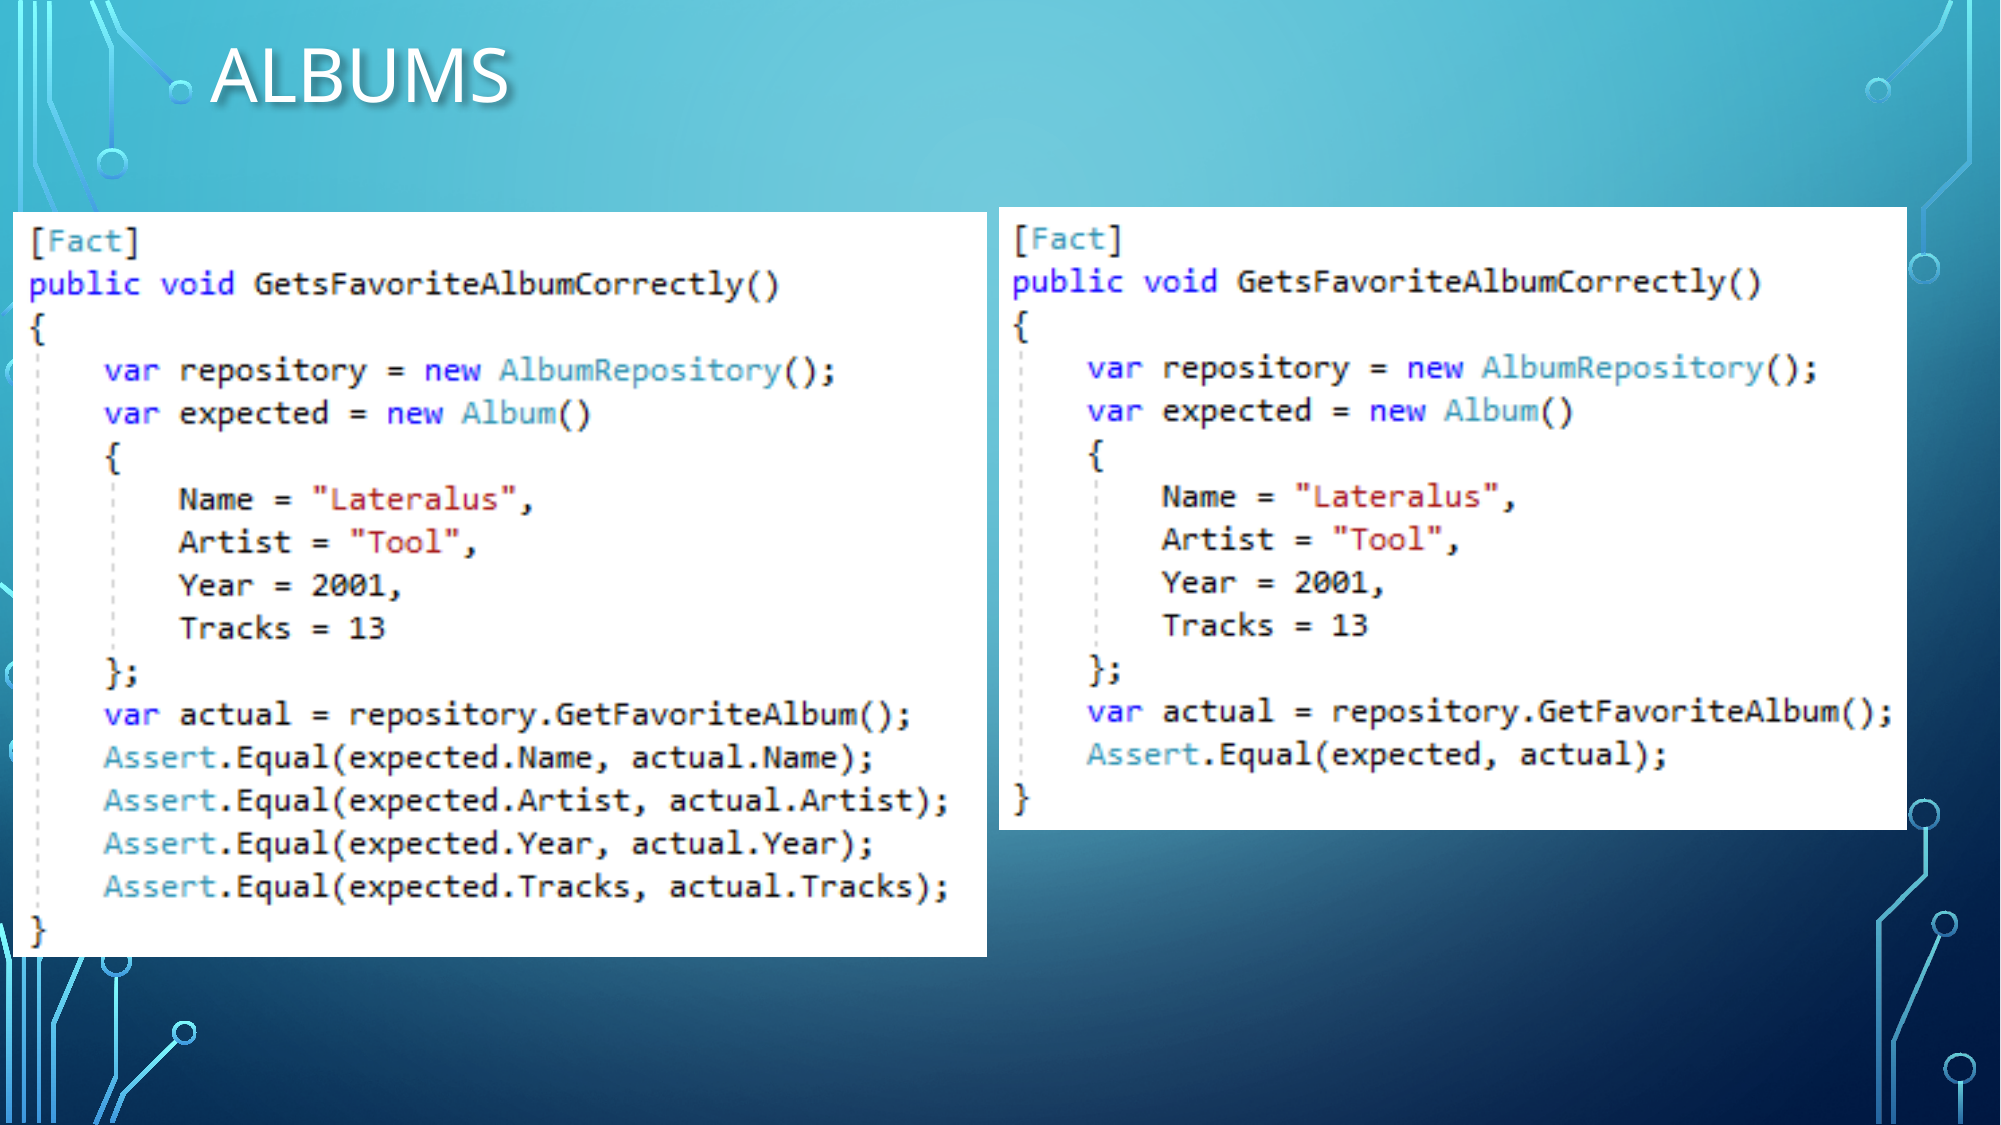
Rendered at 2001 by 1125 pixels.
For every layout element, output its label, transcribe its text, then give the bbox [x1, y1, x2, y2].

picture [13, 211, 988, 957]
title Albums [195, 24, 1854, 133]
picture [999, 207, 1907, 831]
